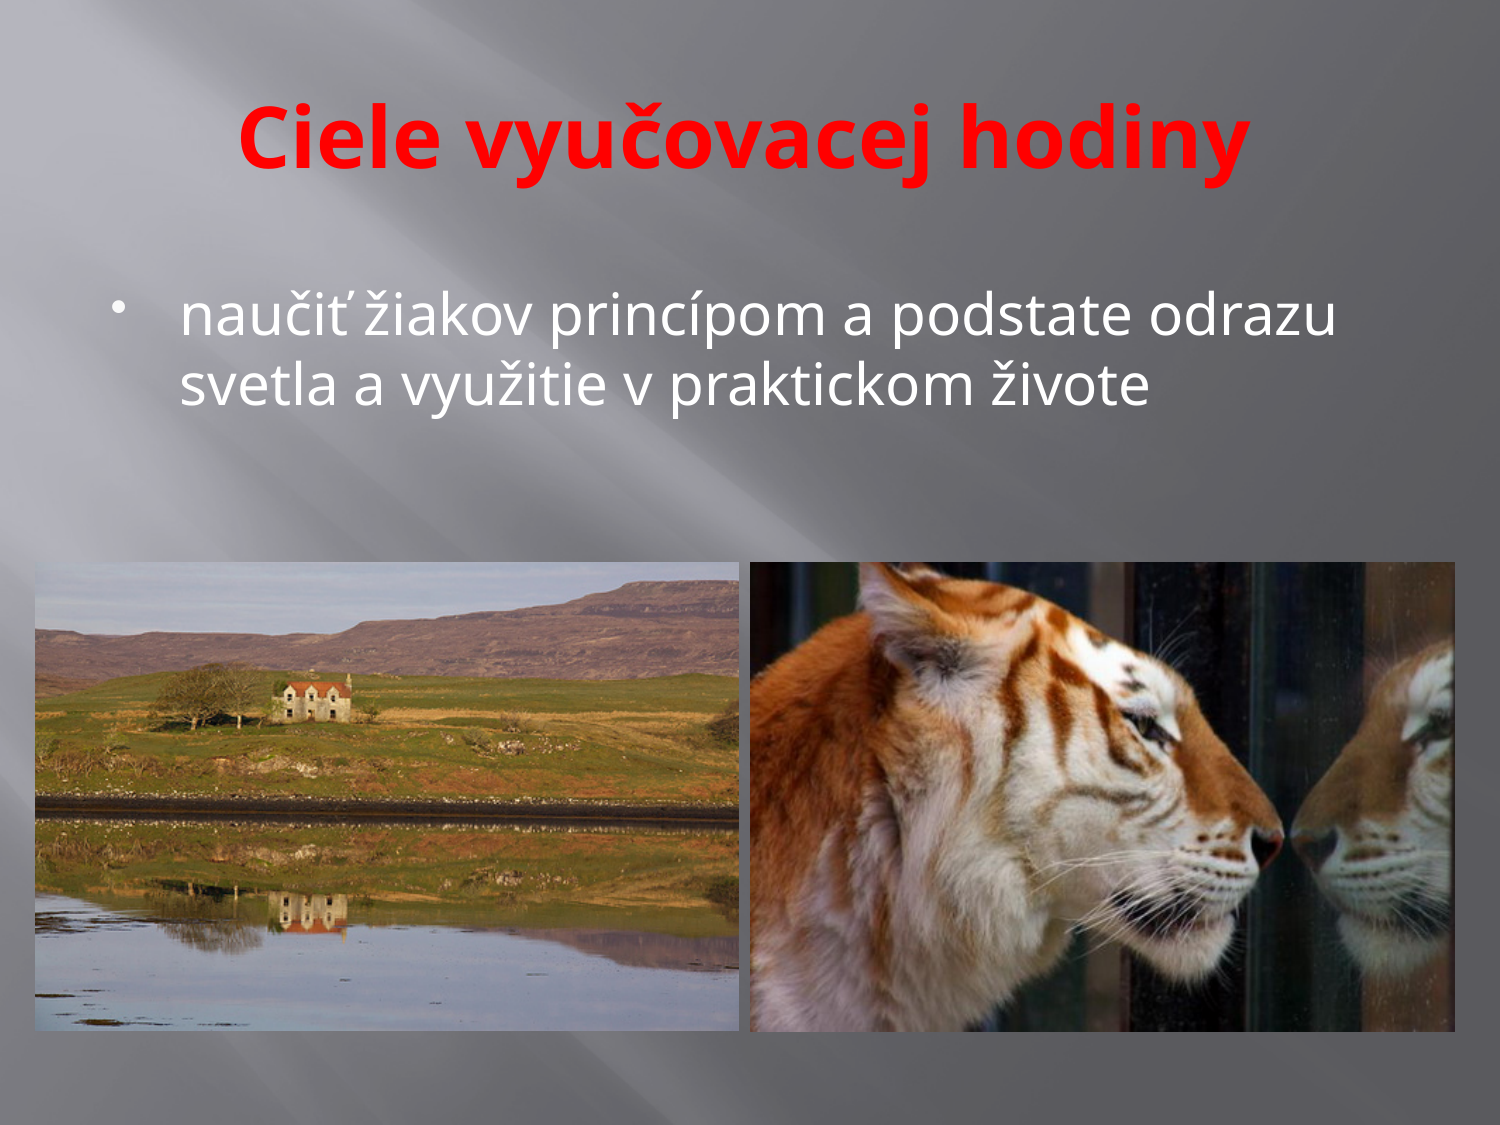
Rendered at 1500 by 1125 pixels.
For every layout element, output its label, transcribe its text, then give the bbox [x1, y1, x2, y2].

picture [749, 562, 1455, 1032]
picture [34, 562, 739, 1031]
list naučiť žiakov princípom a podstate odrazu svetla a využitie v praktickom živote [75, 269, 1425, 571]
title Ciele vyučovacej hodiny [70, 58, 1418, 211]
